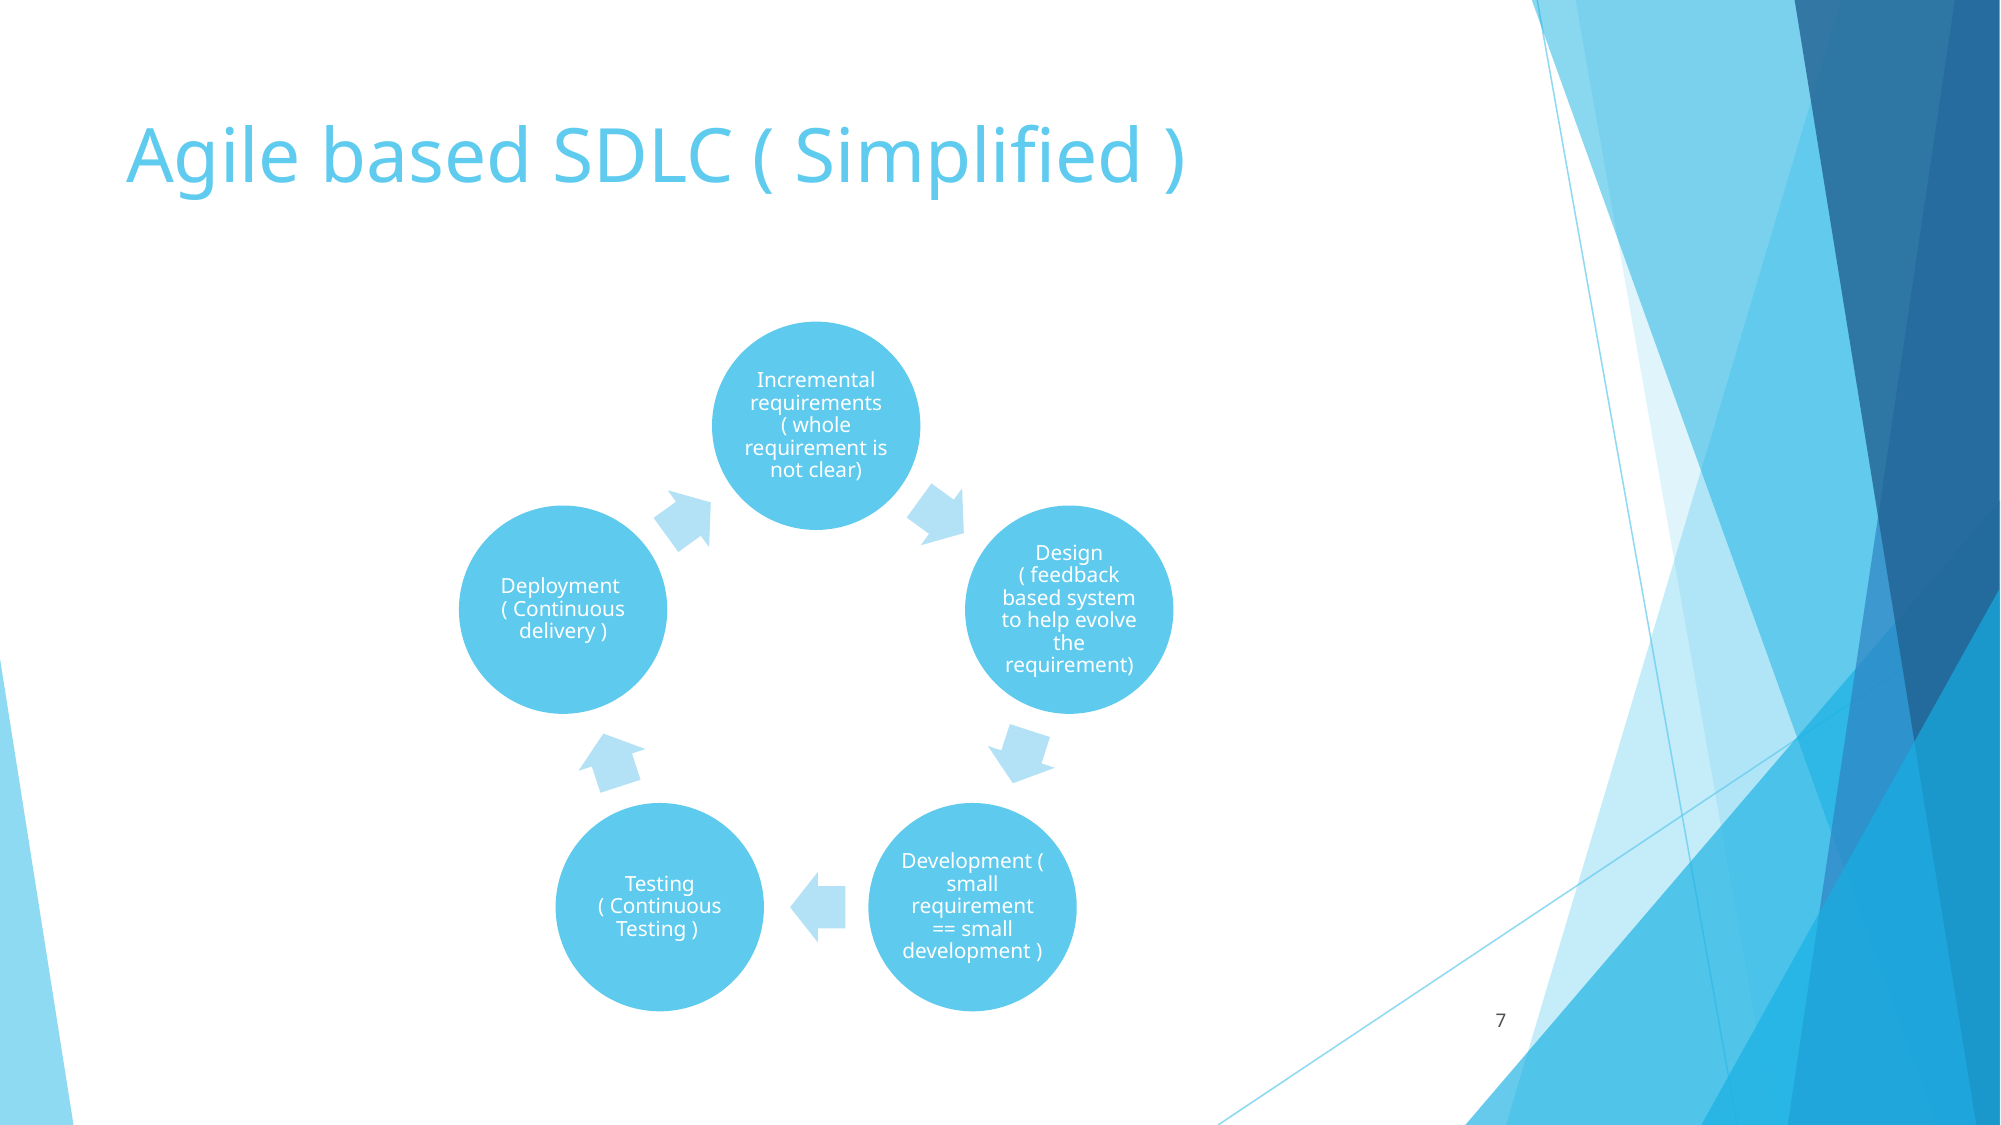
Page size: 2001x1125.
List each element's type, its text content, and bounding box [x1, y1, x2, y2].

title Agile based SDLC ( Simplified ) [111, 99, 1522, 317]
slide_number ‹#› [1409, 991, 1522, 1051]
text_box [458, 321, 1174, 1012]
